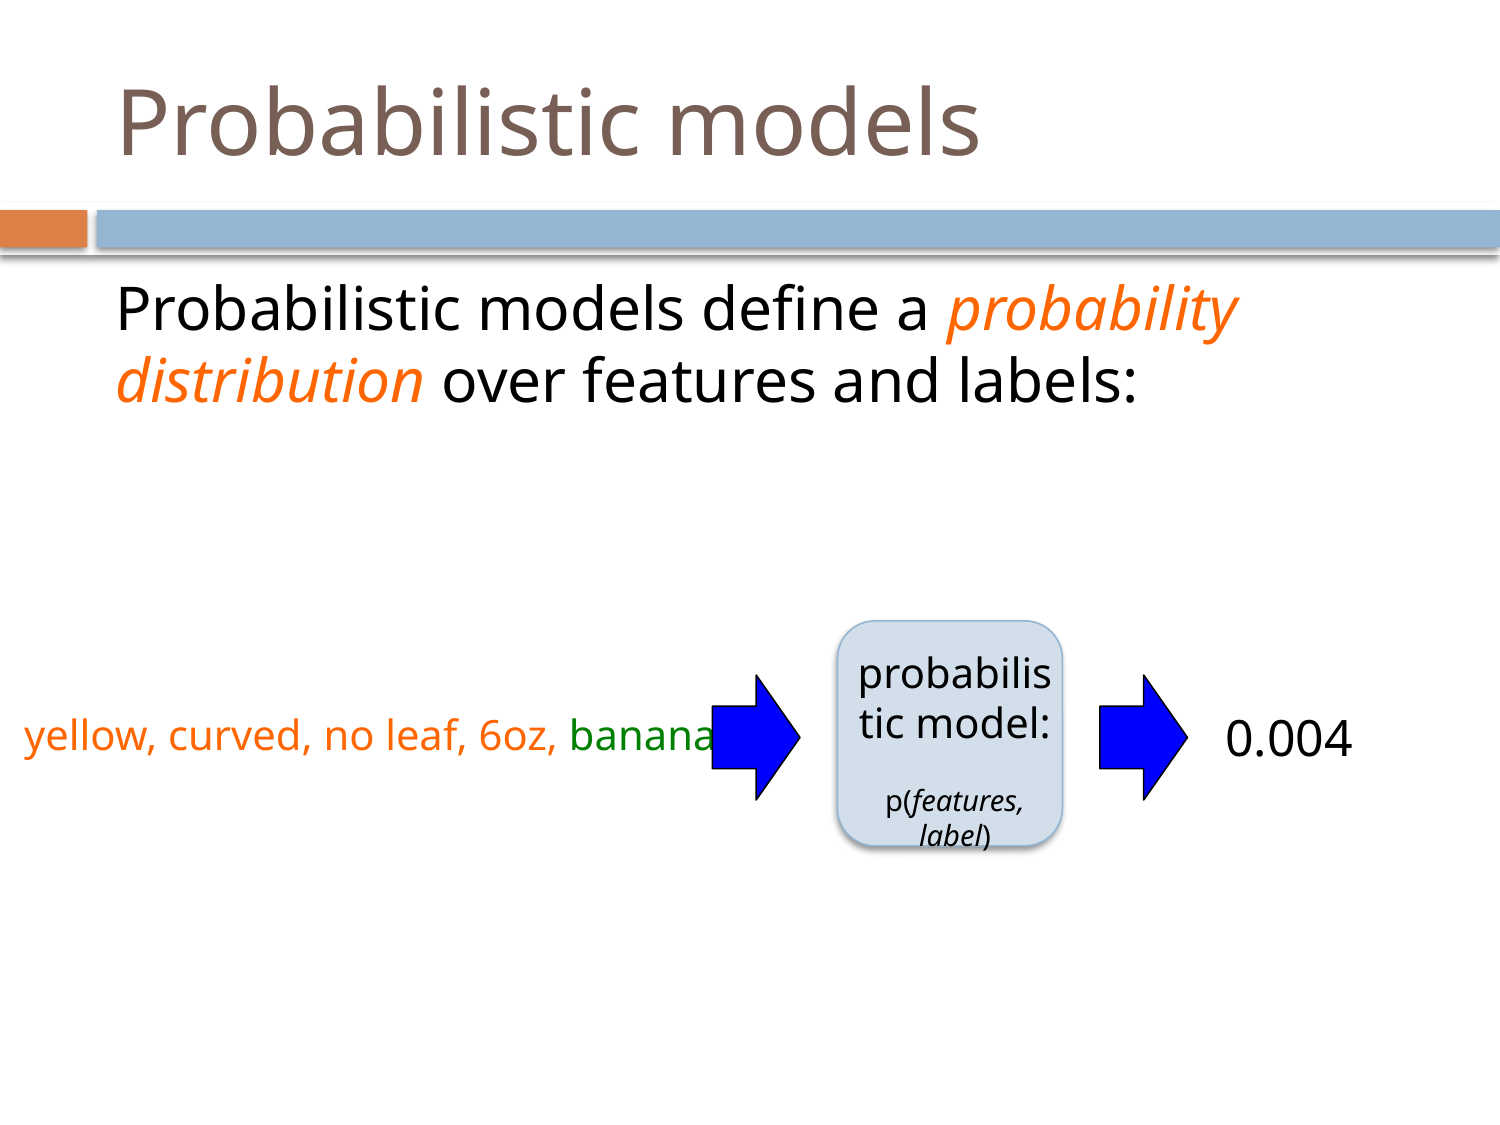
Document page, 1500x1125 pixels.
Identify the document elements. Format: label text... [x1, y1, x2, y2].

title Probabilistic models [100, 37, 1438, 200]
text_box yellow, curved, no leaf, 6oz, banana [9, 700, 732, 766]
text_box [712, 675, 800, 801]
list Probabilistic models define a probability distribution over features and labels: [100, 262, 1438, 438]
text_box 0.004 [1210, 699, 1368, 774]
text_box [837, 620, 1073, 847]
text_box [1099, 675, 1188, 801]
